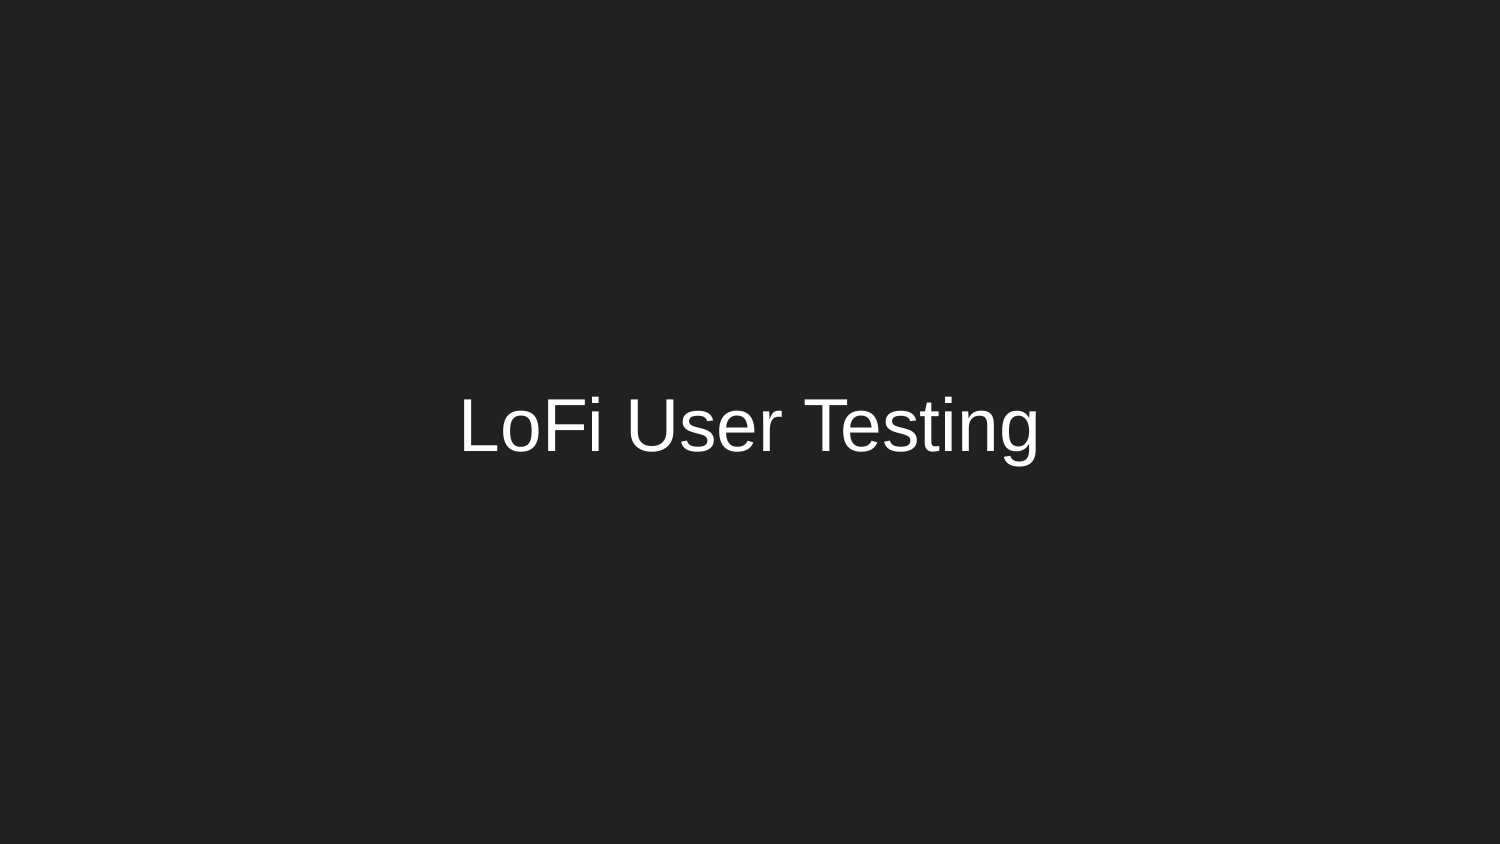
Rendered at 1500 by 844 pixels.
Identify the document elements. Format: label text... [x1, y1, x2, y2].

title LoFi User Testing [51, 352, 1449, 491]
